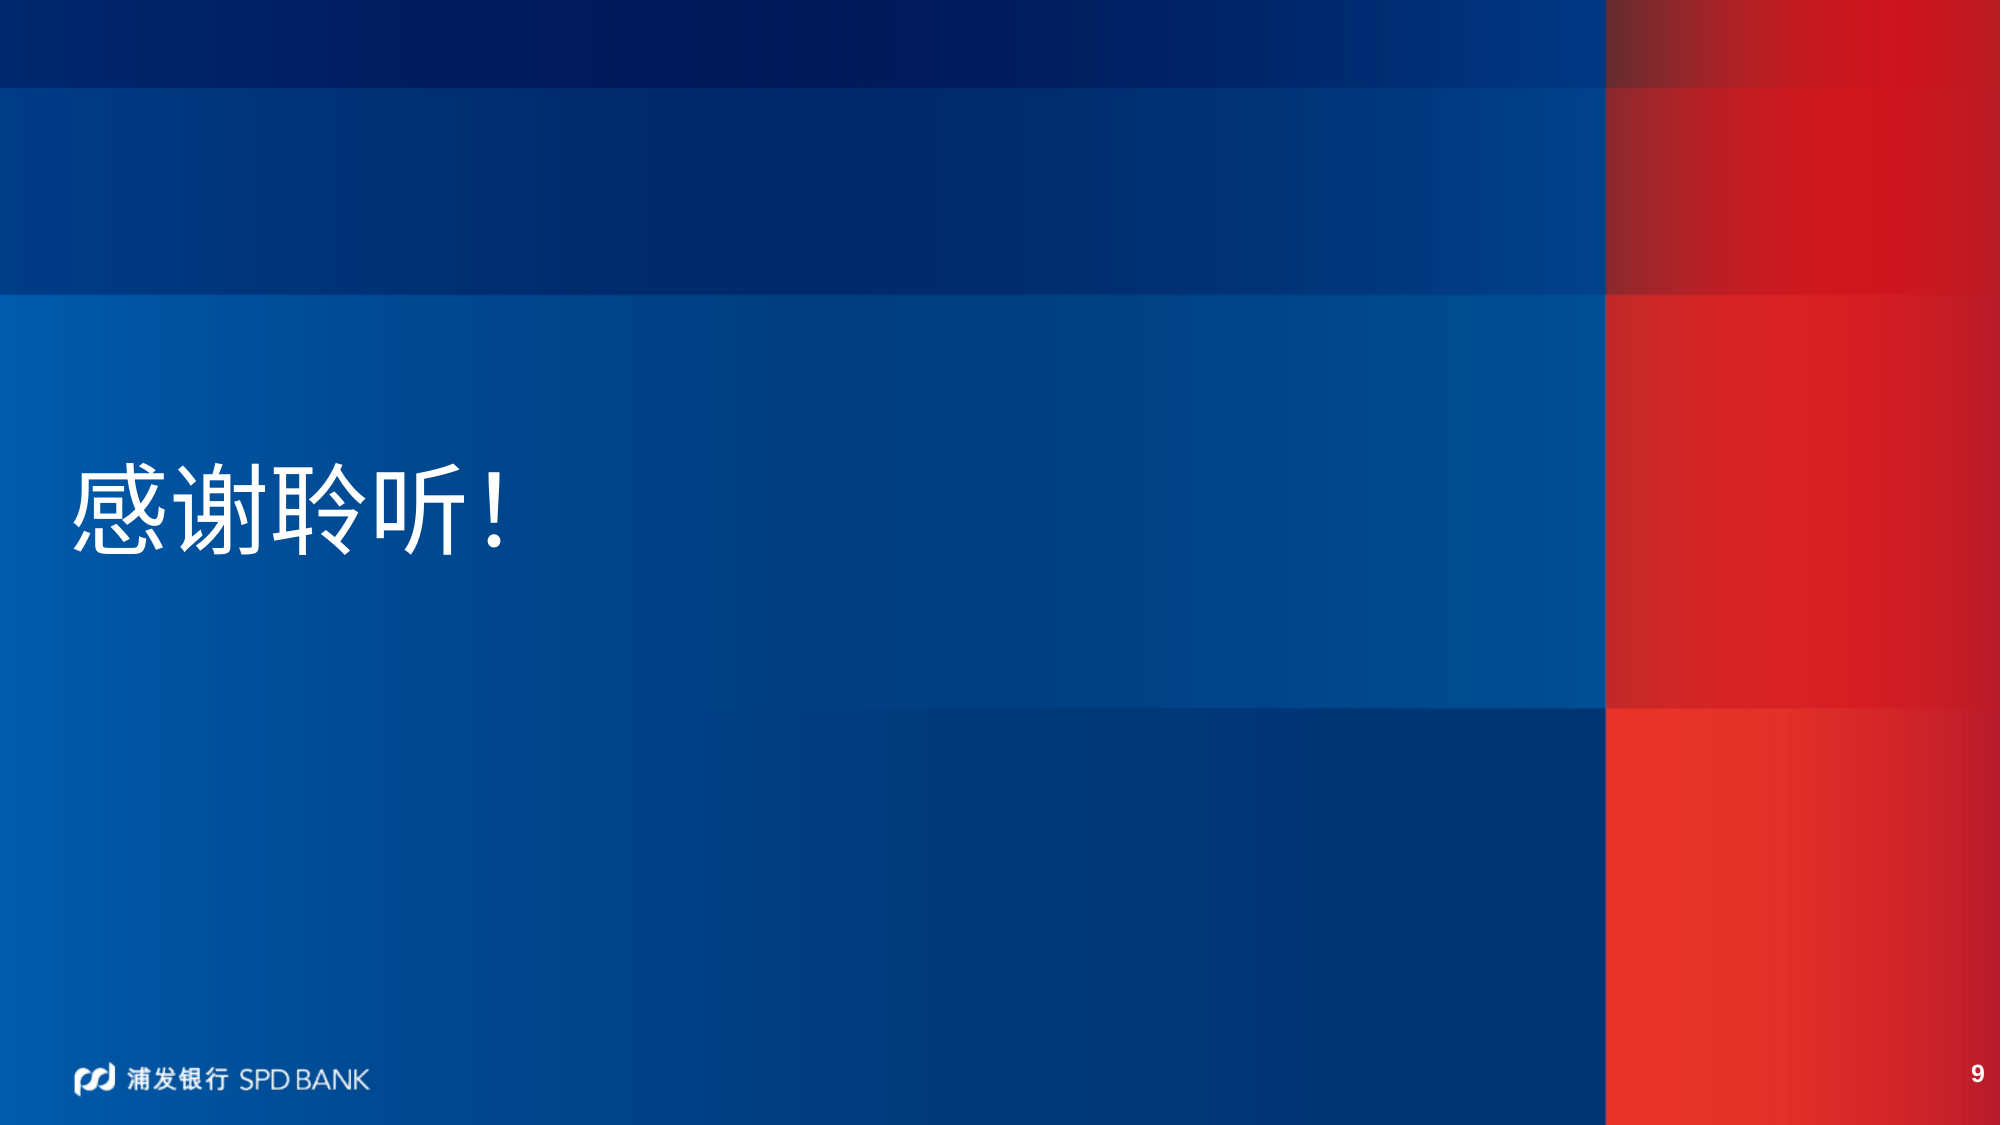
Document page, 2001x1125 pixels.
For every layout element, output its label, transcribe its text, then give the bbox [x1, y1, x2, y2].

list 感谢聆听！ [54, 416, 1482, 632]
picture [0, 0, 2000, 1125]
slide_number 9 [1533, 1042, 2000, 1103]
